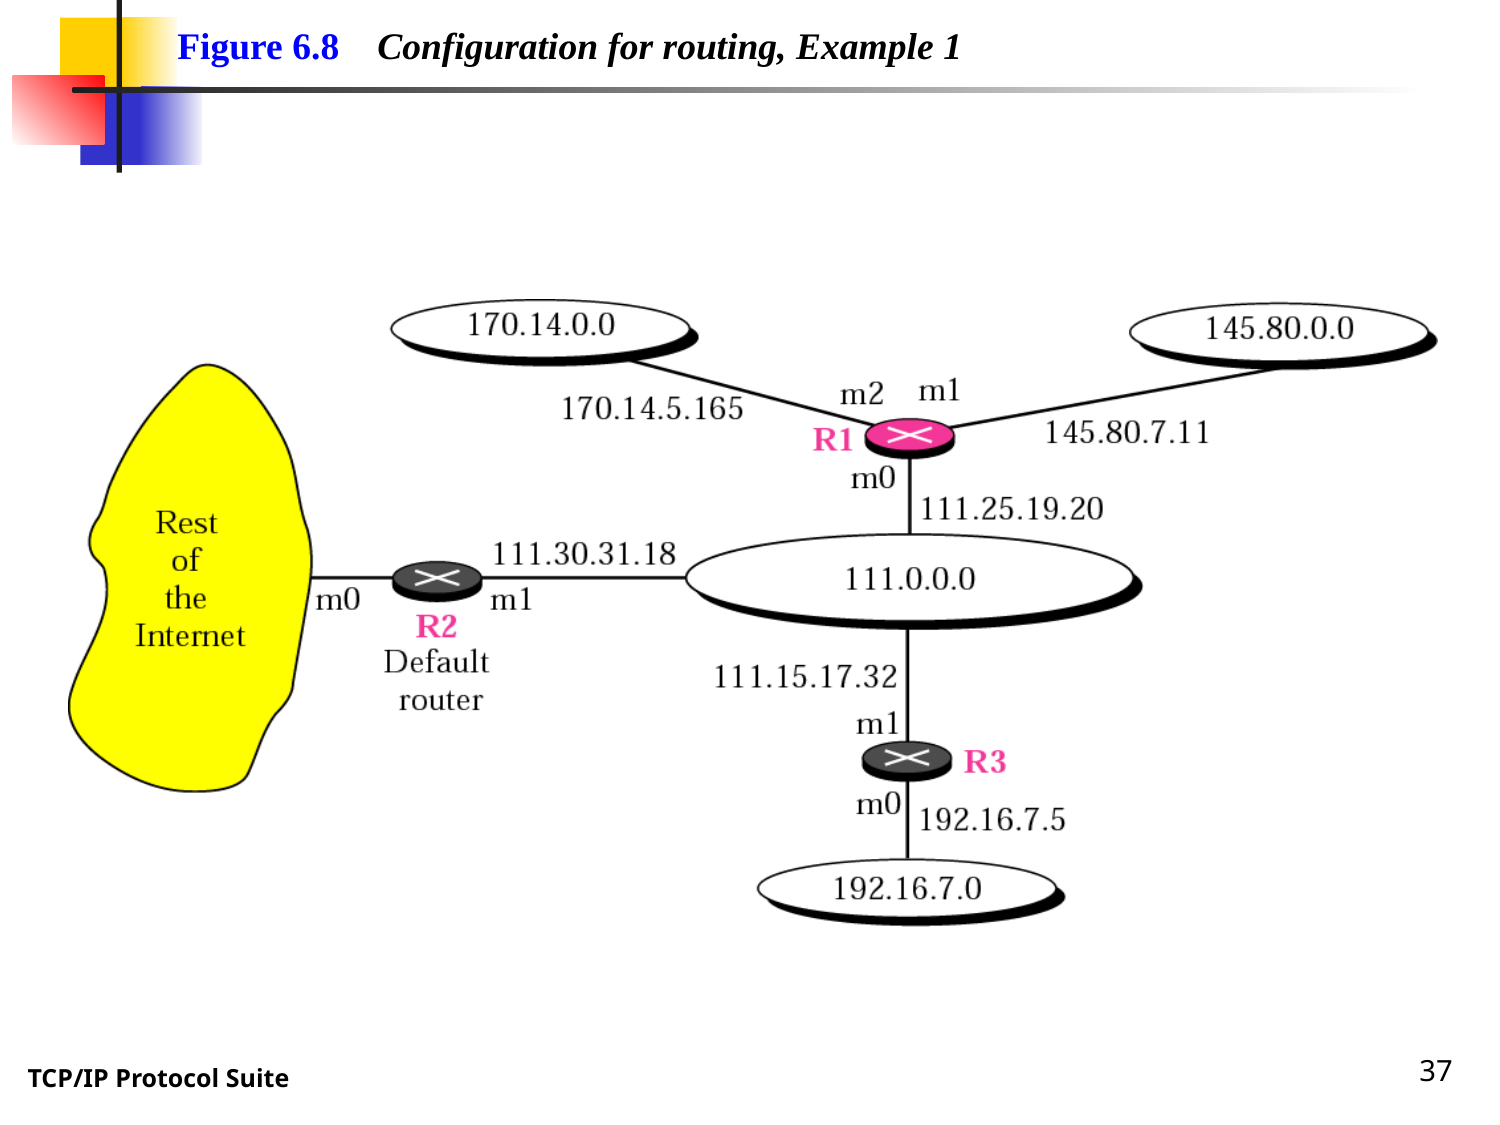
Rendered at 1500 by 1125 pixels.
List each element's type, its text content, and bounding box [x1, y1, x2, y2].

picture [68, 299, 1438, 927]
text_box [60, 17, 116, 86]
text_box [141, 93, 202, 165]
text_box [122, 17, 177, 86]
footer TCP/IP Protocol Suite [12, 1024, 488, 1101]
text_box [80, 93, 116, 165]
text_box [122, 93, 141, 165]
text_box [12, 75, 105, 145]
text_box [116, 0, 122, 87]
slide_number 37 [1154, 1023, 1468, 1100]
text_box [72, 87, 1423, 93]
text_box [116, 93, 122, 173]
text_box Figure 6.8 Configuration for routing, Example 1 [162, 14, 1100, 75]
